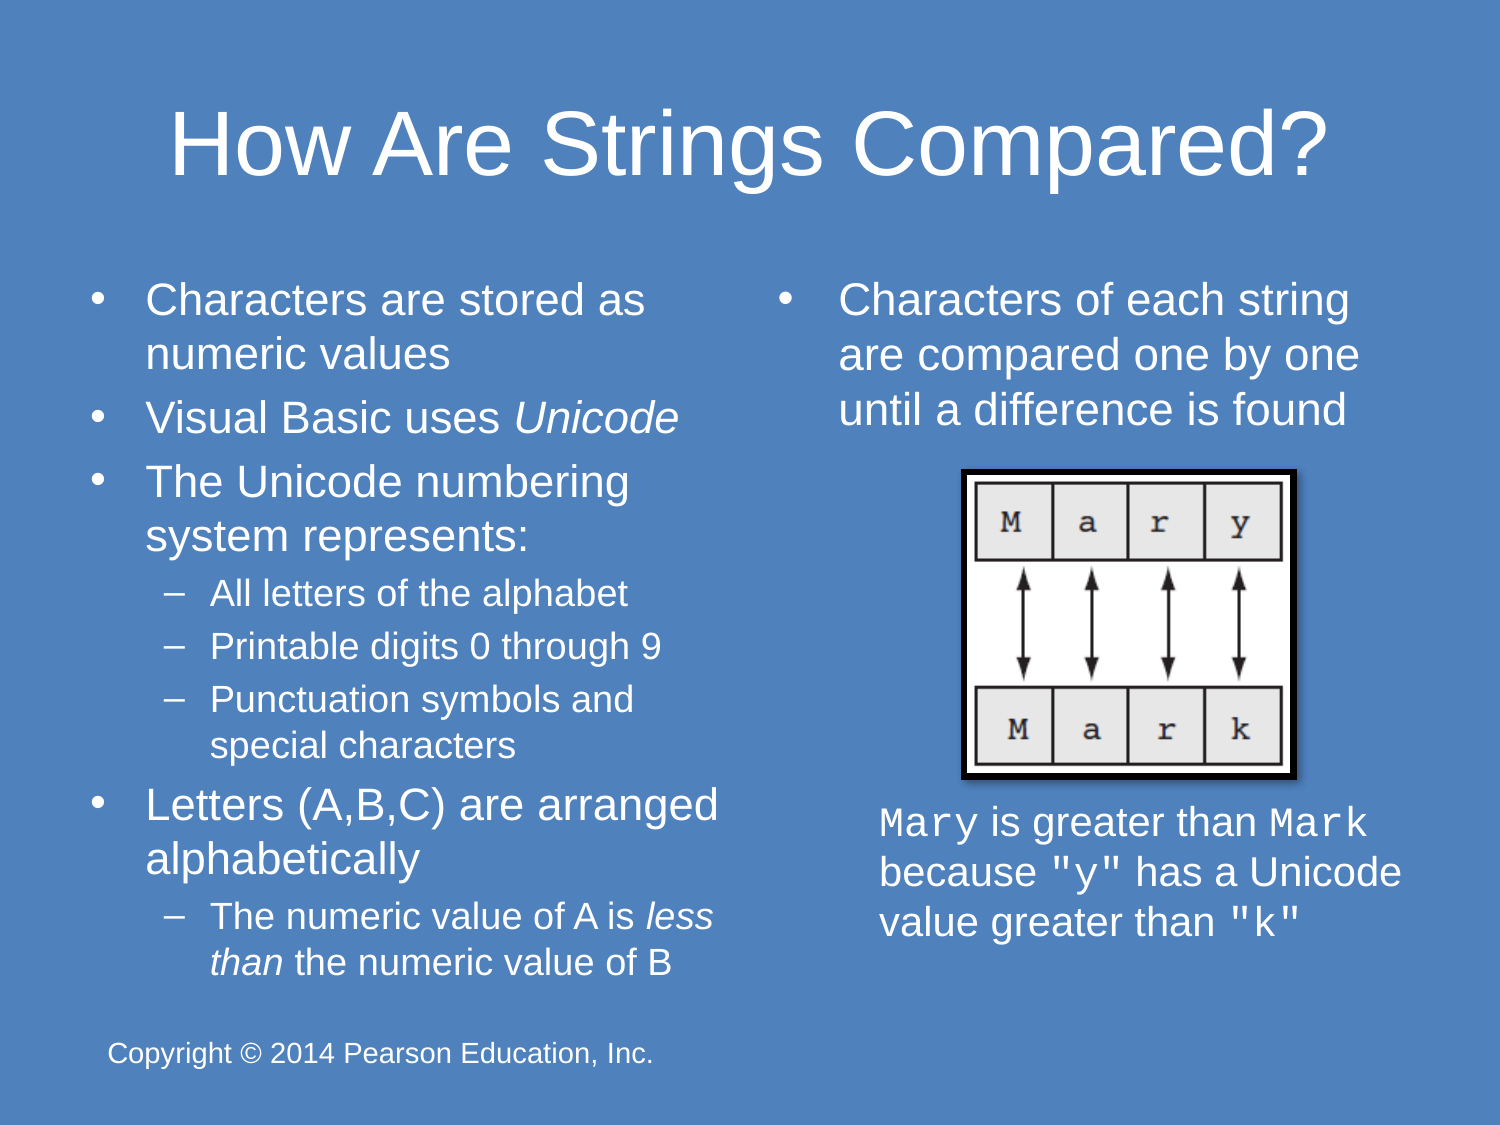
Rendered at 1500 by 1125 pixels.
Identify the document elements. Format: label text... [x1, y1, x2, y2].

list Characters of each string are compared one by one until a difference is found [762, 262, 1425, 1005]
picture [966, 474, 1291, 774]
list Characters are stored as numeric values Visual Basic uses Unicode The Unicode numbering system represents: All letters of the alphabet Printable digits 0 through 9 Punctuation symbols and special characters Letters (A,B,C) are arranged alphabetically The numeric value of A is less than the numeric value of B [75, 262, 738, 1005]
text_box Mary is greater than Mark because "y" has a Unicode value greater than "k" [864, 787, 1418, 953]
title How Are Strings Compared? [75, 45, 1425, 233]
